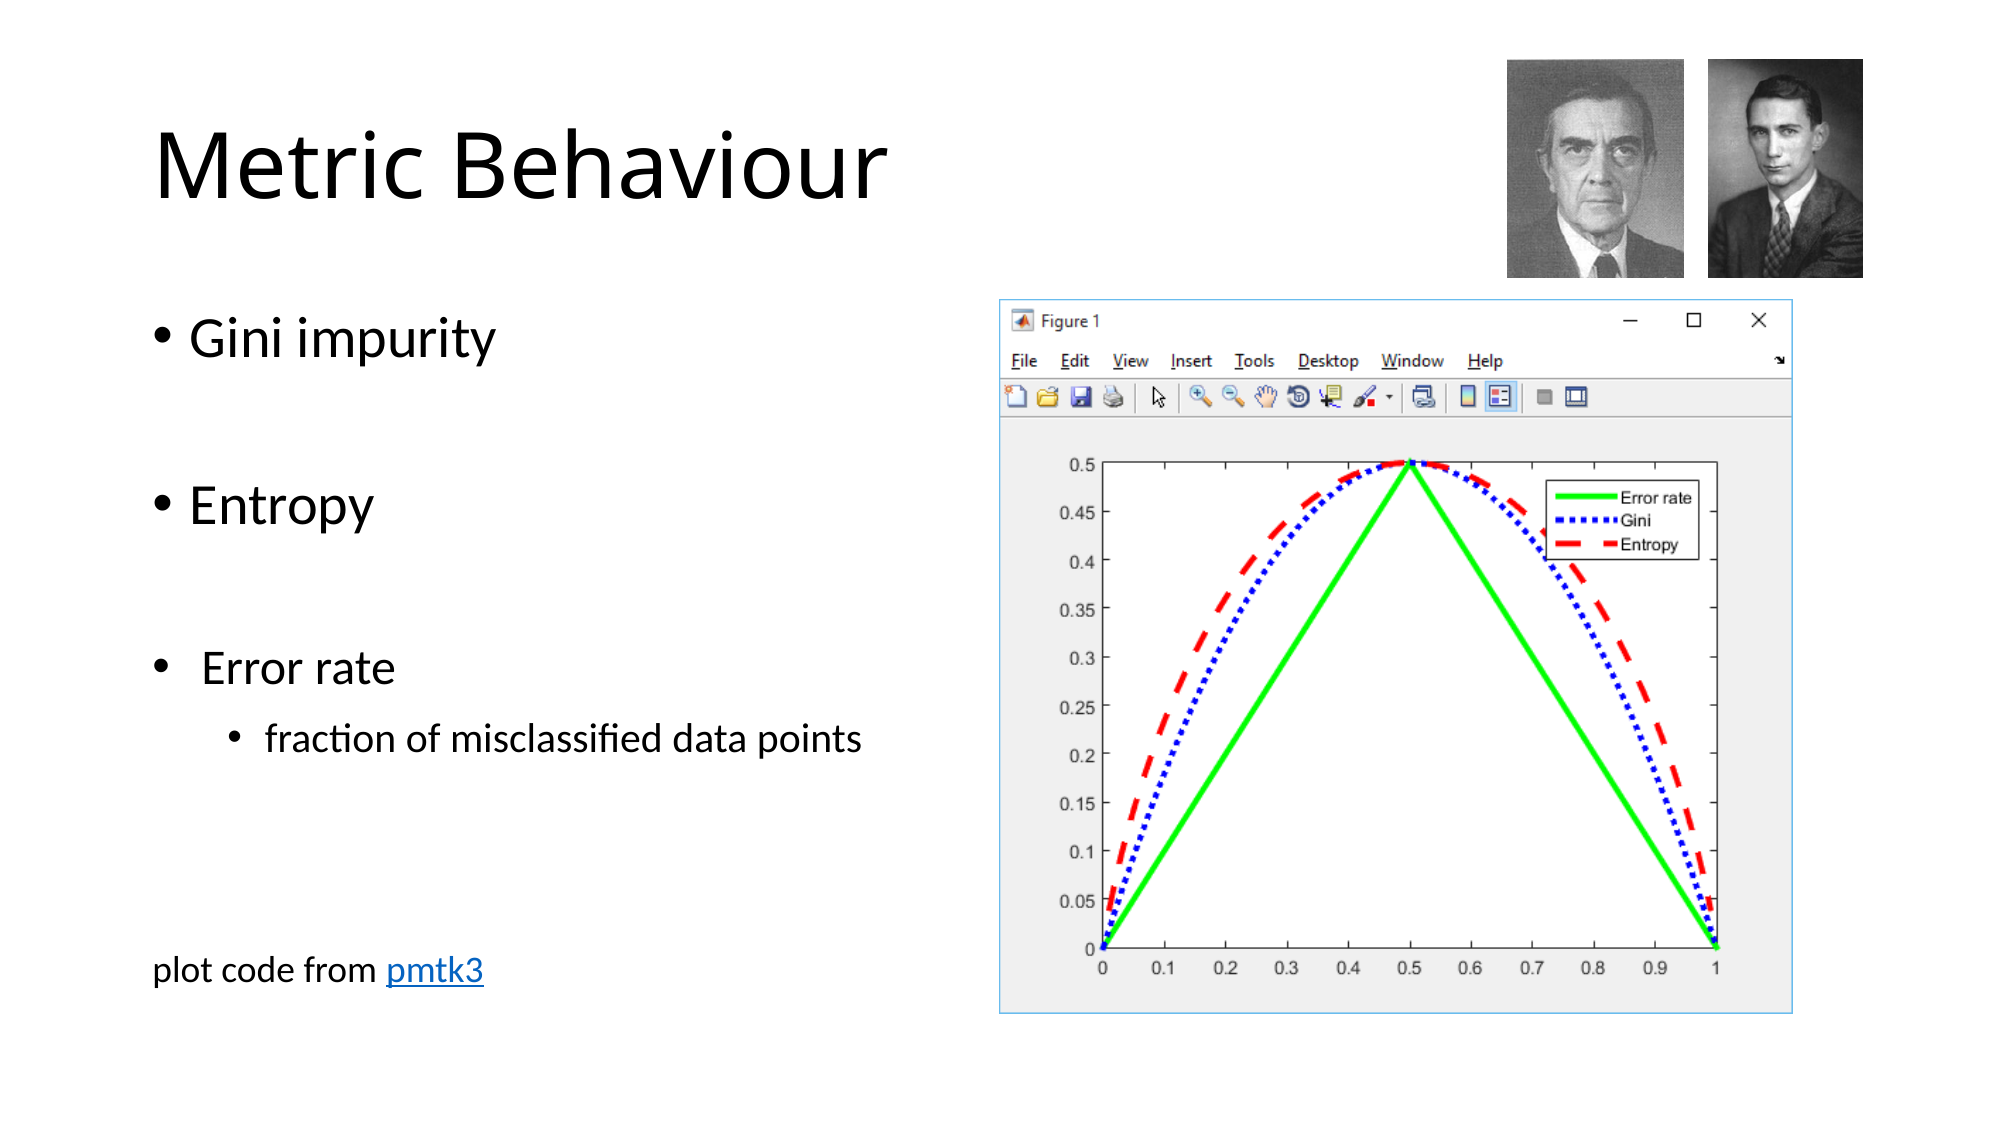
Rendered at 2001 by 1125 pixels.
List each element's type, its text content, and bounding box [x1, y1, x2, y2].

title Metric Behaviour [137, 59, 1507, 278]
picture [999, 299, 1793, 1014]
picture [1507, 59, 1863, 278]
